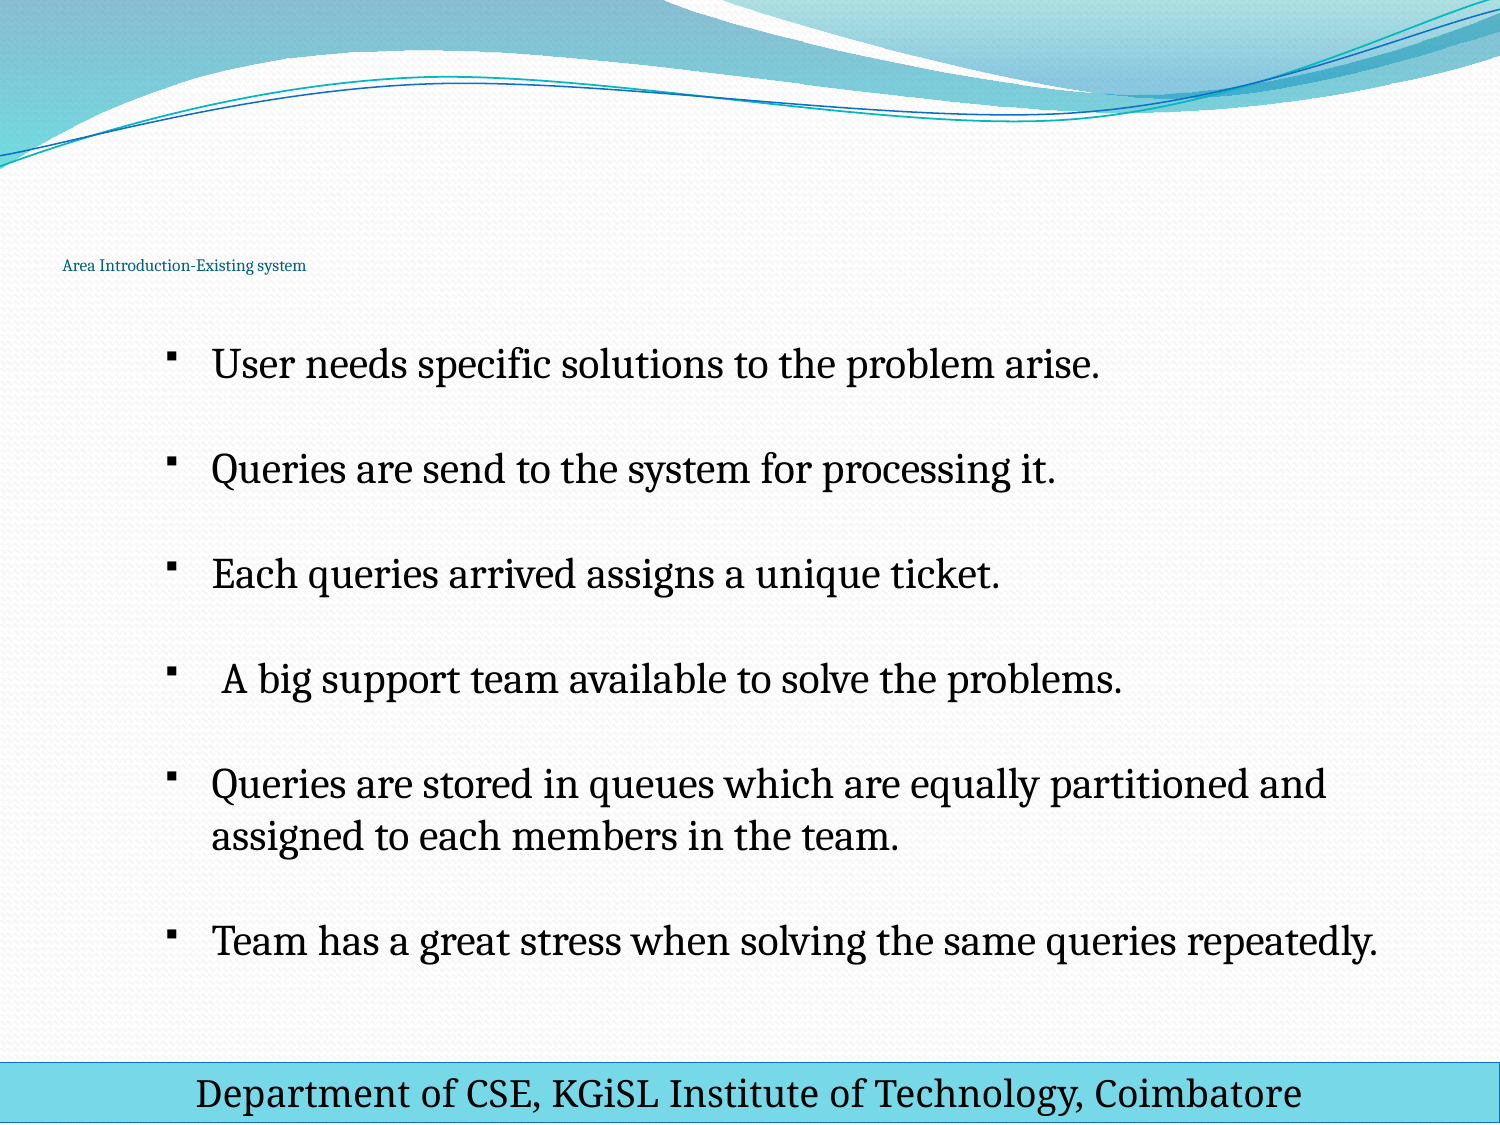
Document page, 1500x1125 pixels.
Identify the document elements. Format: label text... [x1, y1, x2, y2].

text_box User needs specific solutions to the problem arise. Queries are send to the system for processing it. Each queries arrived assigns a unique ticket. A big support team available to solve the problems. Queries are stored in queues which are equally partitioned and assigned to each members in the team. Team has a great stress when solving the same queries repeatedly. [74, 327, 1413, 972]
text_box Department of CSE, KGiSL Institute of Technology, Coimbatore [0, 1062, 1500, 1123]
title Area Introduction-Existing system [62, 162, 1413, 275]
